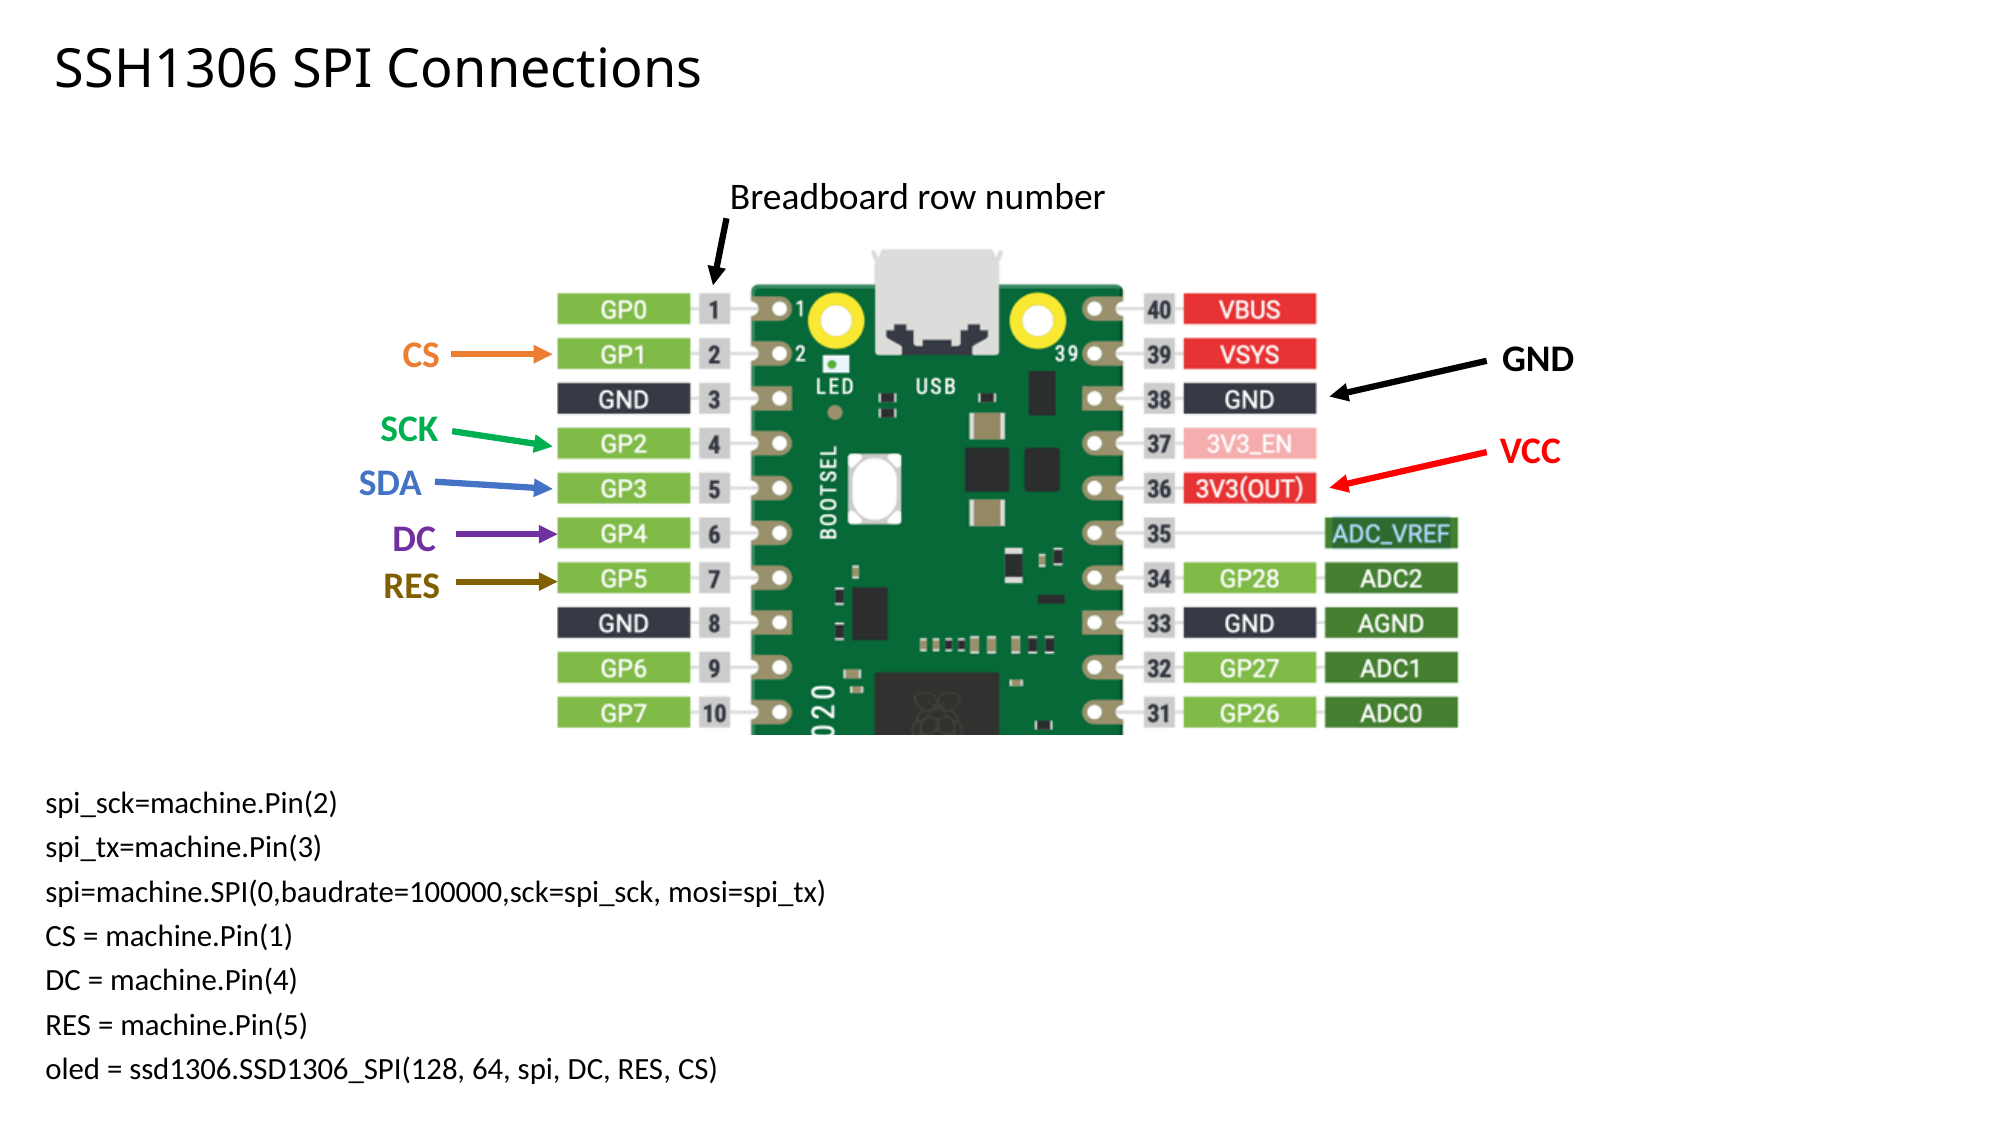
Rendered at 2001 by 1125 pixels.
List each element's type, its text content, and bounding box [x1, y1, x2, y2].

list spi_sck=machine.Pin(2) spi_tx=machine.Pin(3) spi=machine.SPI(0,baudrate=100000,sck=spi_sck, mosi=spi_tx) CS = machine.Pin(1) DC = machine.Pin(4) RES = machine.Pin(5) oled = ssd1306.SSD1306_SPI(128, 64, spi, DC, RES, CS) [30, 779, 984, 1097]
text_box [712, 218, 727, 286]
title SSH1306 SPI Connections [39, 32, 1765, 107]
text_box Breadboard row number [715, 164, 1122, 225]
text_box CS [387, 322, 456, 383]
text_box SCK [365, 396, 454, 457]
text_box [1329, 452, 1487, 488]
text_box VCC [1484, 418, 1576, 479]
picture [530, 237, 1470, 735]
text_box GND [1487, 327, 1590, 387]
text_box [1329, 360, 1487, 397]
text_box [452, 431, 553, 447]
text_box DC [377, 506, 451, 554]
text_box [434, 481, 553, 489]
text_box RES [368, 554, 456, 614]
text_box SDA [344, 450, 437, 511]
